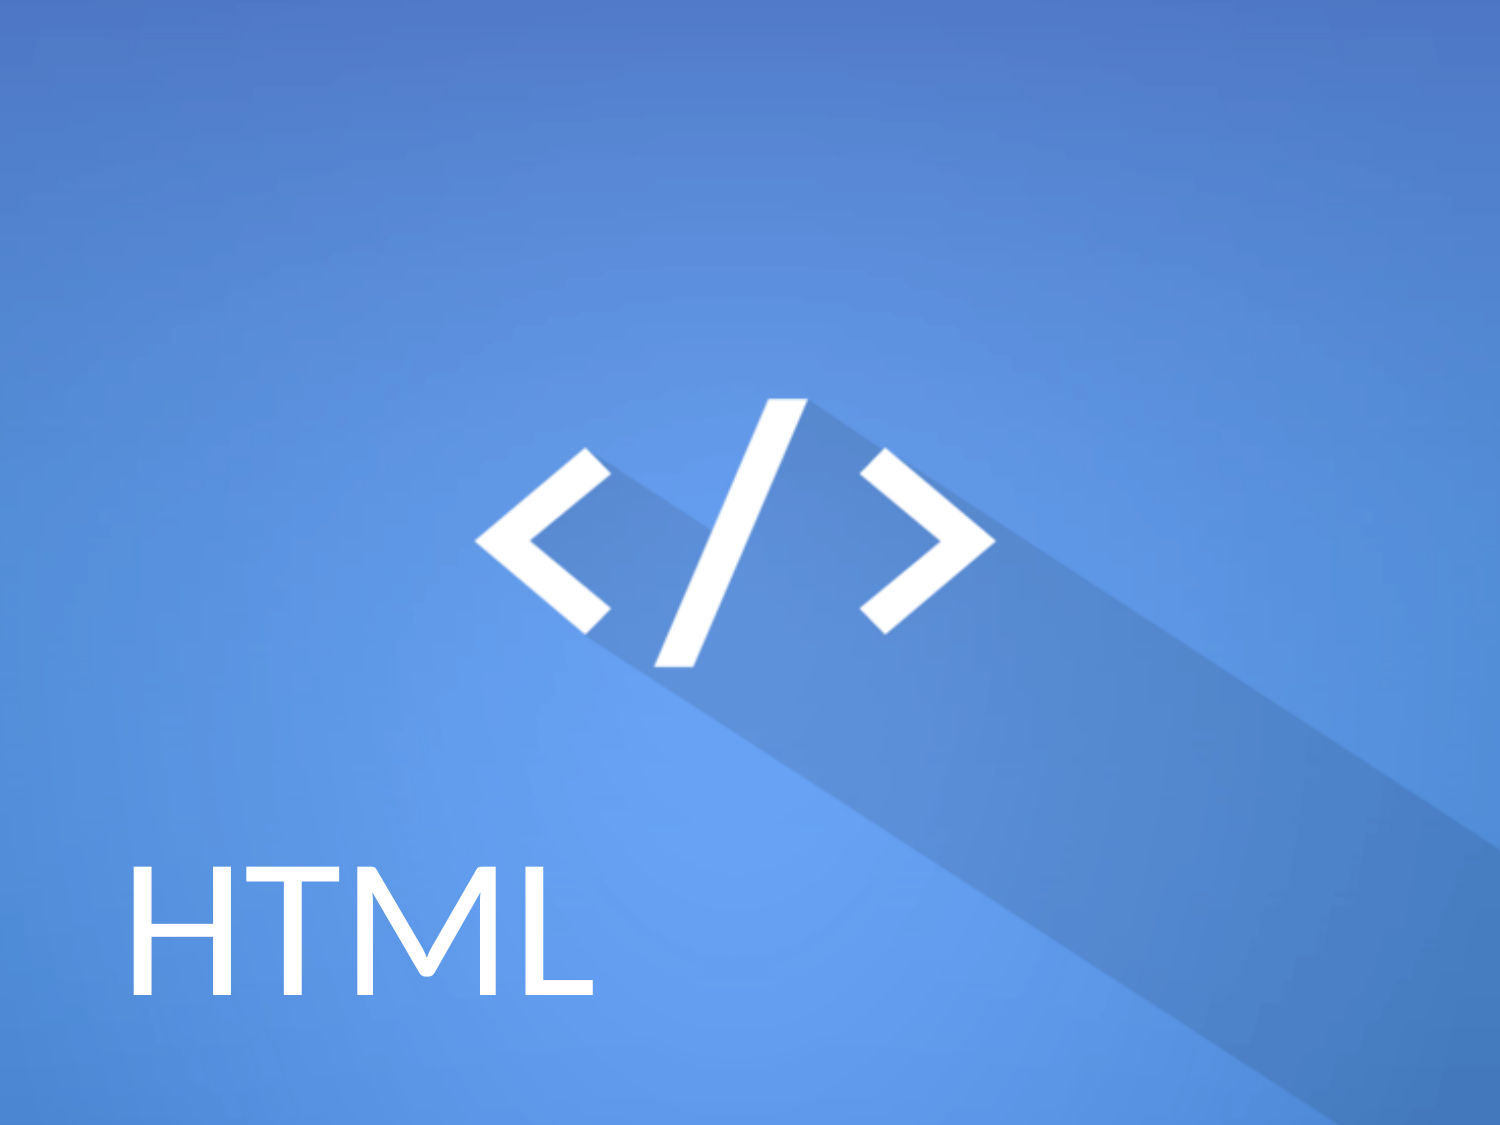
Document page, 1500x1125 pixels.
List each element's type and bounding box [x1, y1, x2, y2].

list [0, 0, 1500, 1125]
